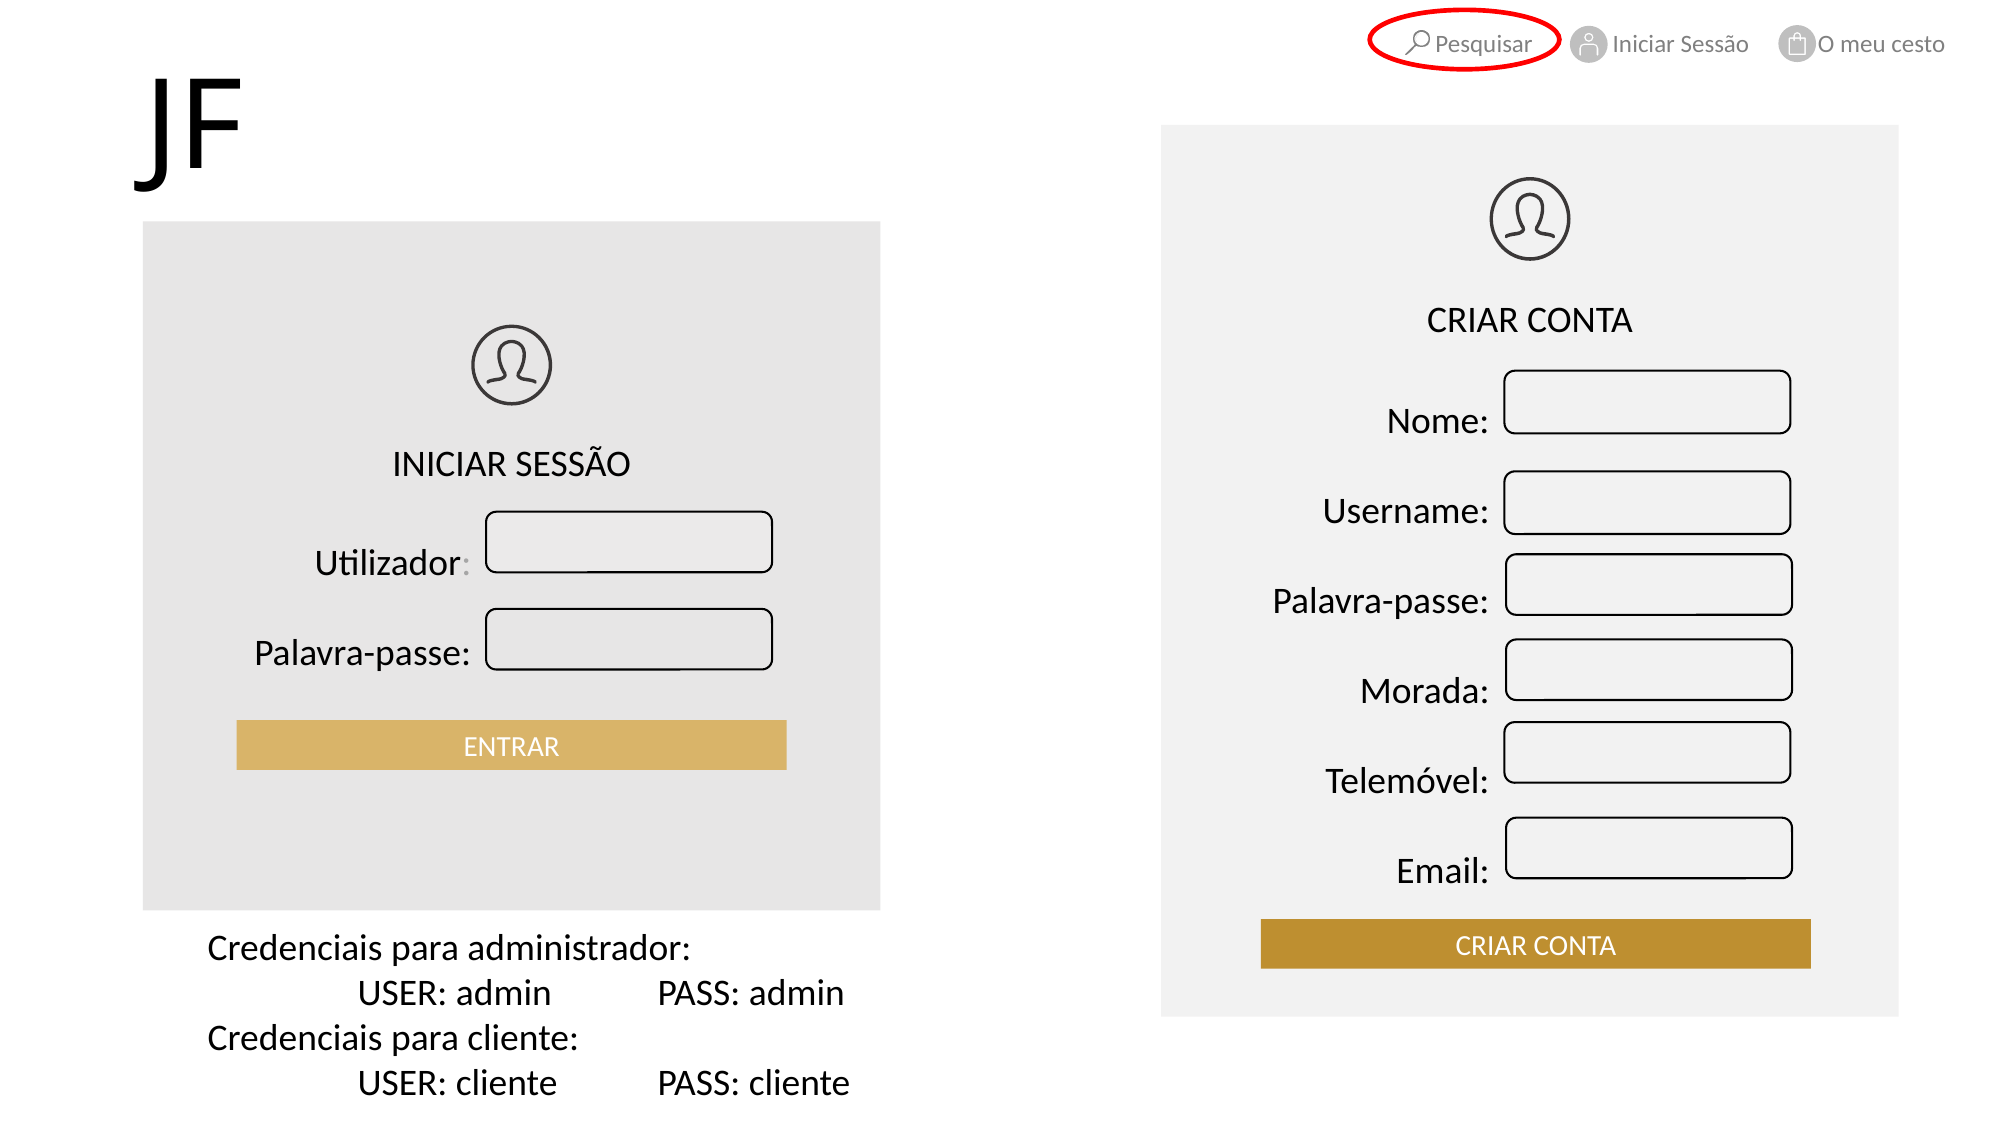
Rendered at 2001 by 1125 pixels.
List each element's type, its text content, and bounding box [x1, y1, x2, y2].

text_box [1368, 15, 1405, 64]
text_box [1405, 12, 2000, 72]
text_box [1144, 124, 1916, 1017]
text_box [125, 221, 898, 911]
text_box JF [0, 35, 374, 201]
text_box [1421, 8, 1508, 12]
text_box Credenciais para administrador: USER: admin PASS: admin Credenciais para cliente: USER: cliente PASS: cliente [192, 915, 1261, 1110]
